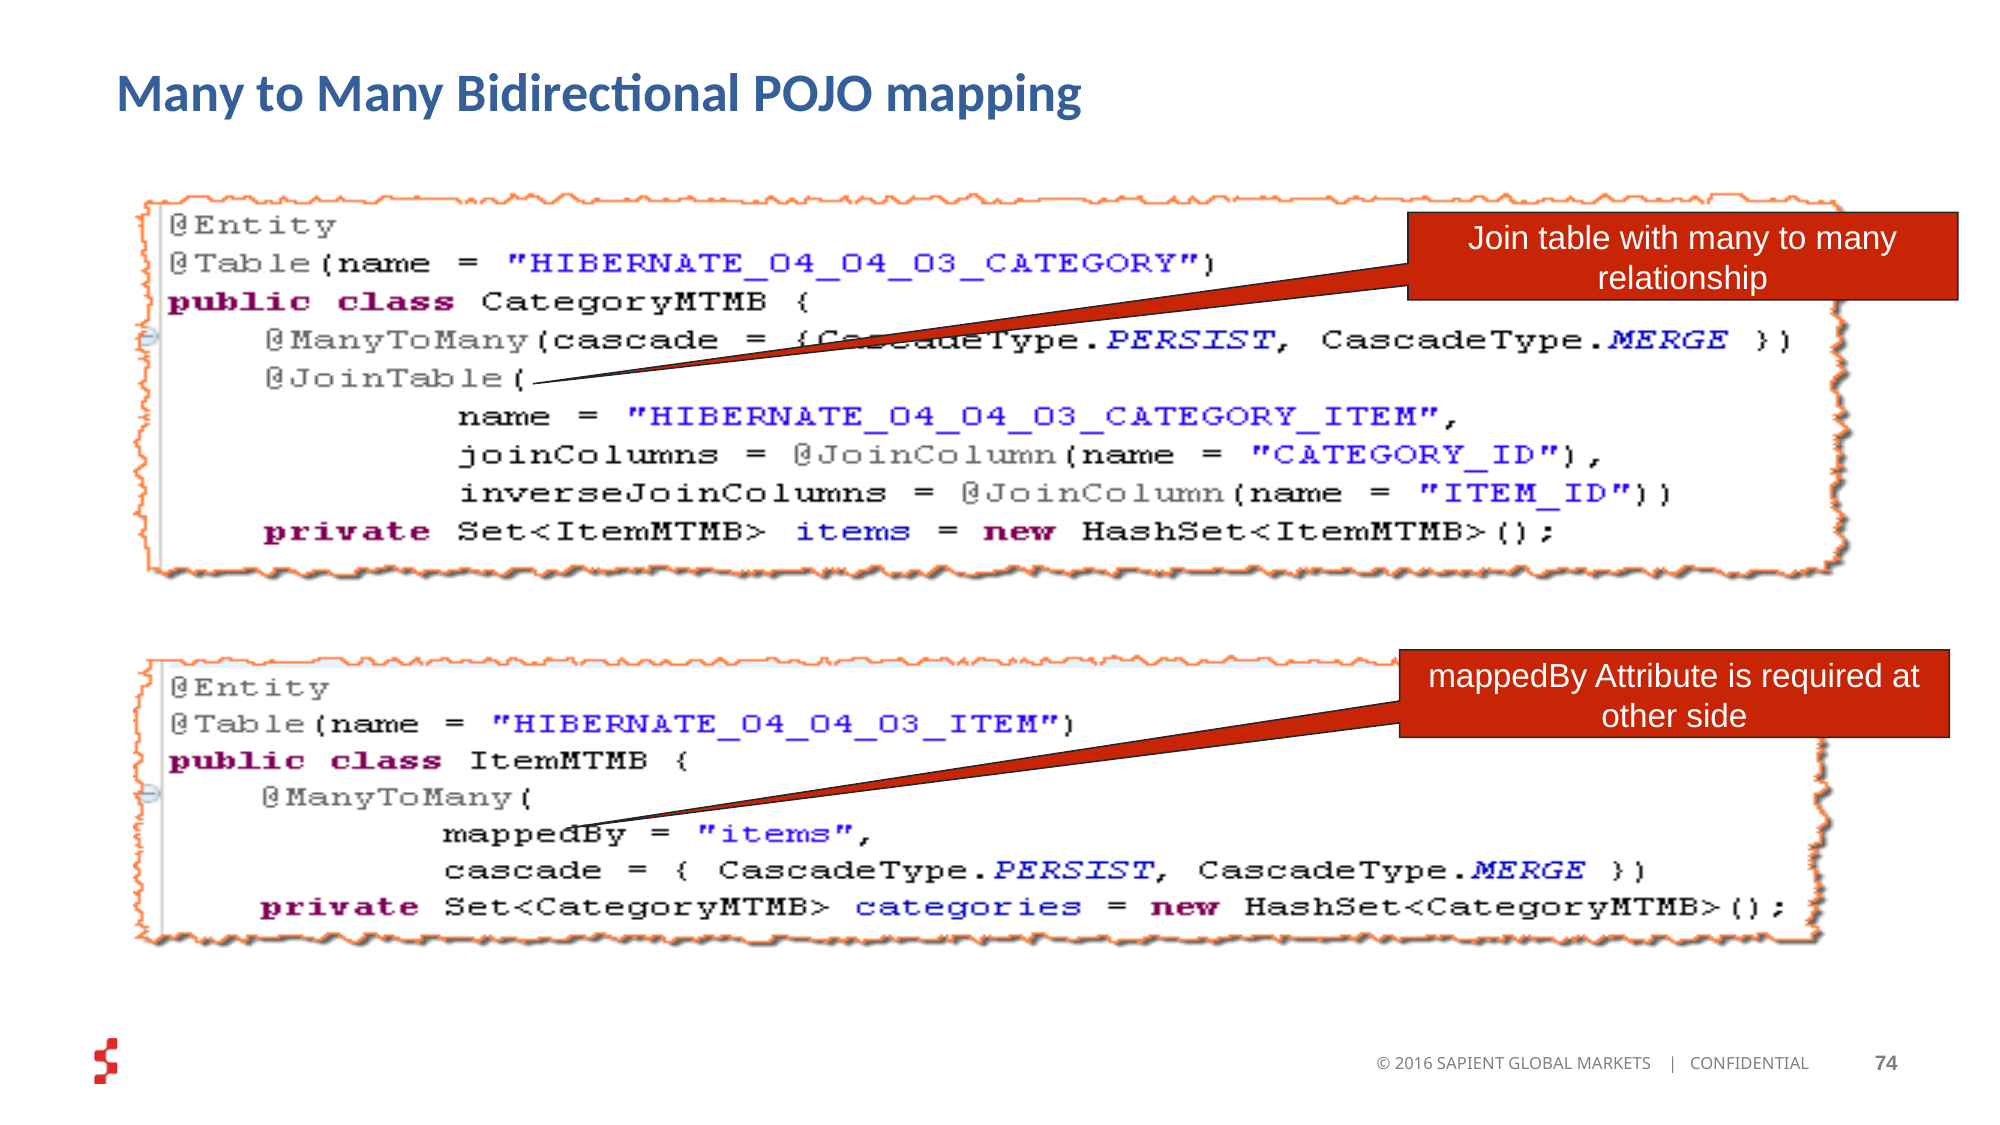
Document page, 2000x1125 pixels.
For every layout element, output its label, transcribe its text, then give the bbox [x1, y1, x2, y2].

picture [133, 649, 1846, 963]
picture [133, 187, 1867, 598]
text_box mappedBy Attribute is required at other side [1846, 649, 1950, 738]
title Many to Many Bidirectional POJO mapping [116, 50, 1967, 163]
text_box Join table with many to many relationship [1874, 212, 1958, 300]
